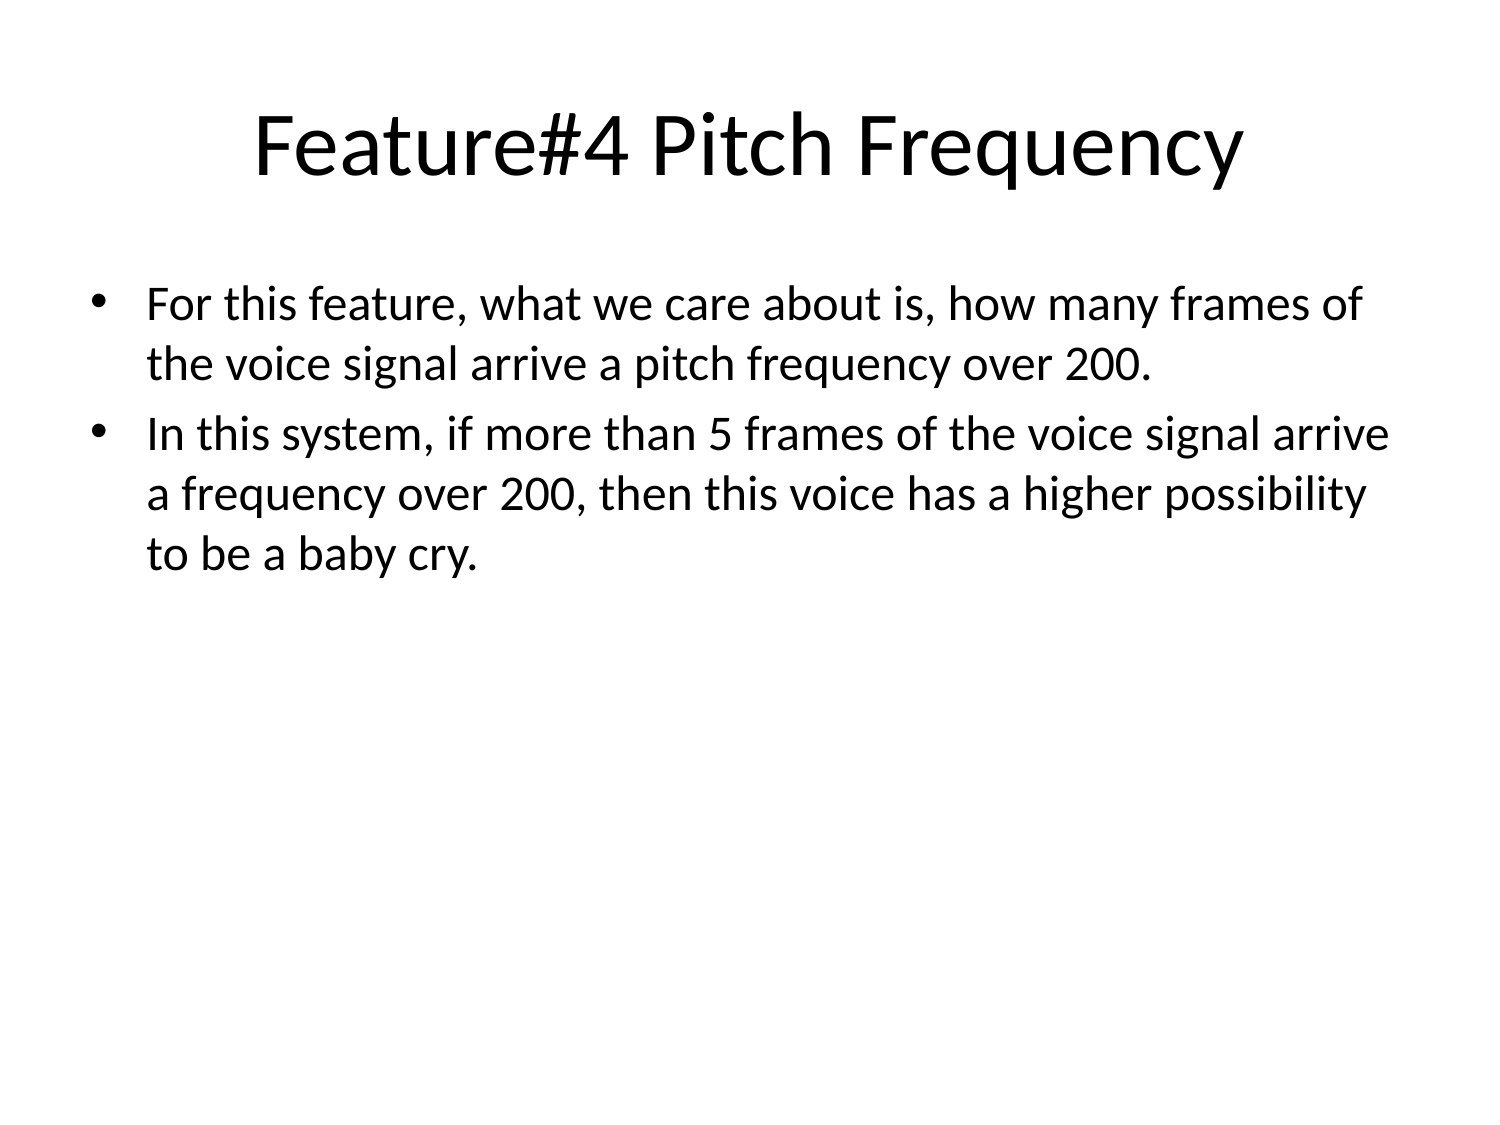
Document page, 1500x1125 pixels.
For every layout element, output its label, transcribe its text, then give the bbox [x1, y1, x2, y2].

title Feature#4 Pitch Frequency [75, 45, 1425, 233]
list For this feature, what we care about is, how many frames of the voice signal arrive a pitch frequency over 200. In this system, if more than 5 frames of the voice signal arrive a frequency over 200, then this voice has a higher possibility to be a baby cry. [75, 262, 1425, 1005]
